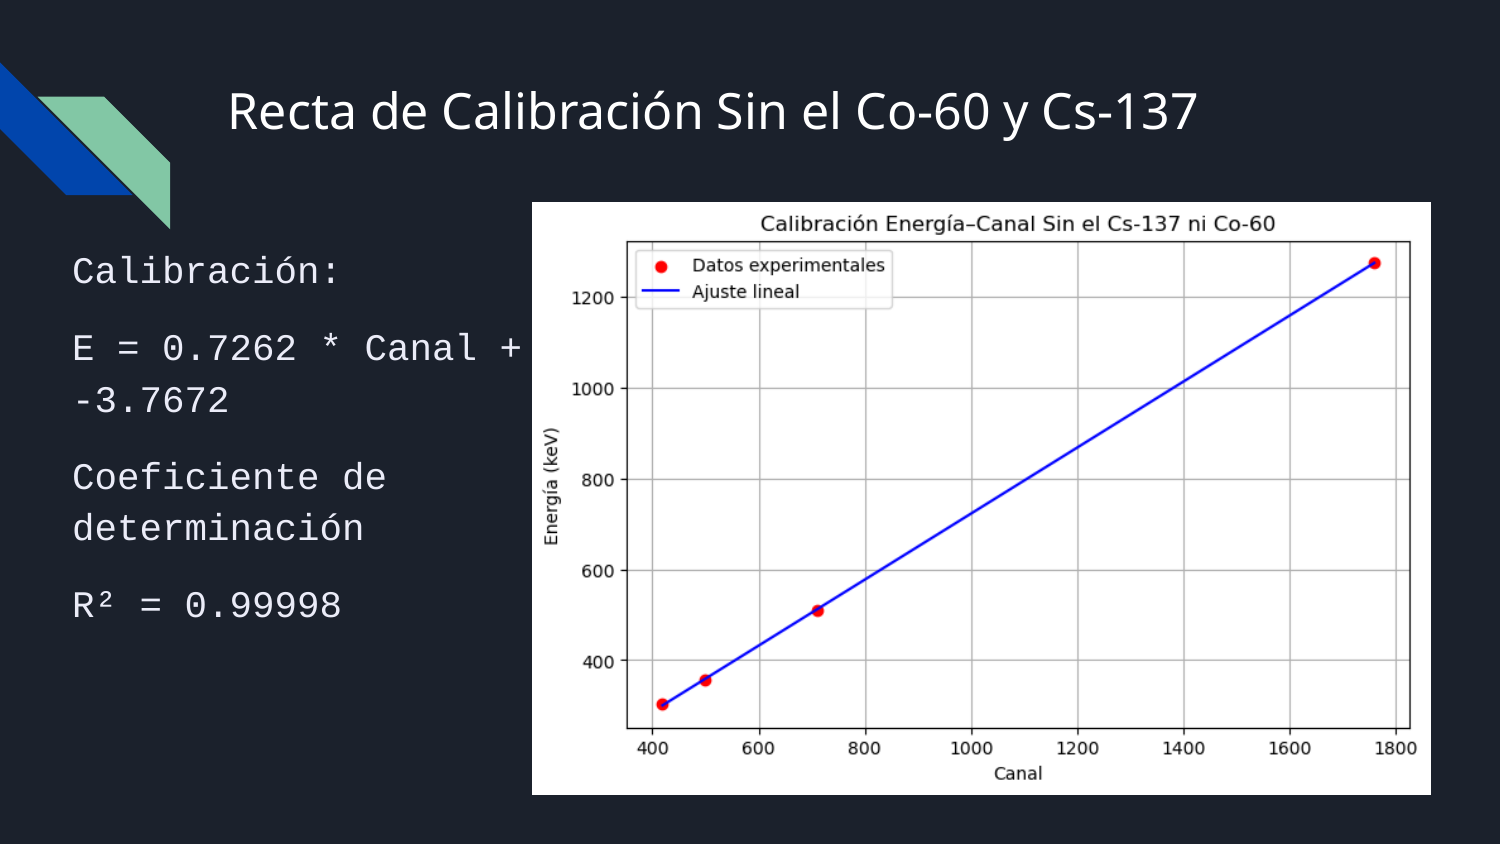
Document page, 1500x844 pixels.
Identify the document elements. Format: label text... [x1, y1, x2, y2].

title Recta de Calibración Sin el Co-60 y Cs-137 [212, 64, 1368, 215]
picture [532, 202, 1431, 795]
list Calibración: E = 0.7262 * Canal + -3.7672 Coeficiente de determinación R² = 0.99998 [57, 224, 527, 703]
